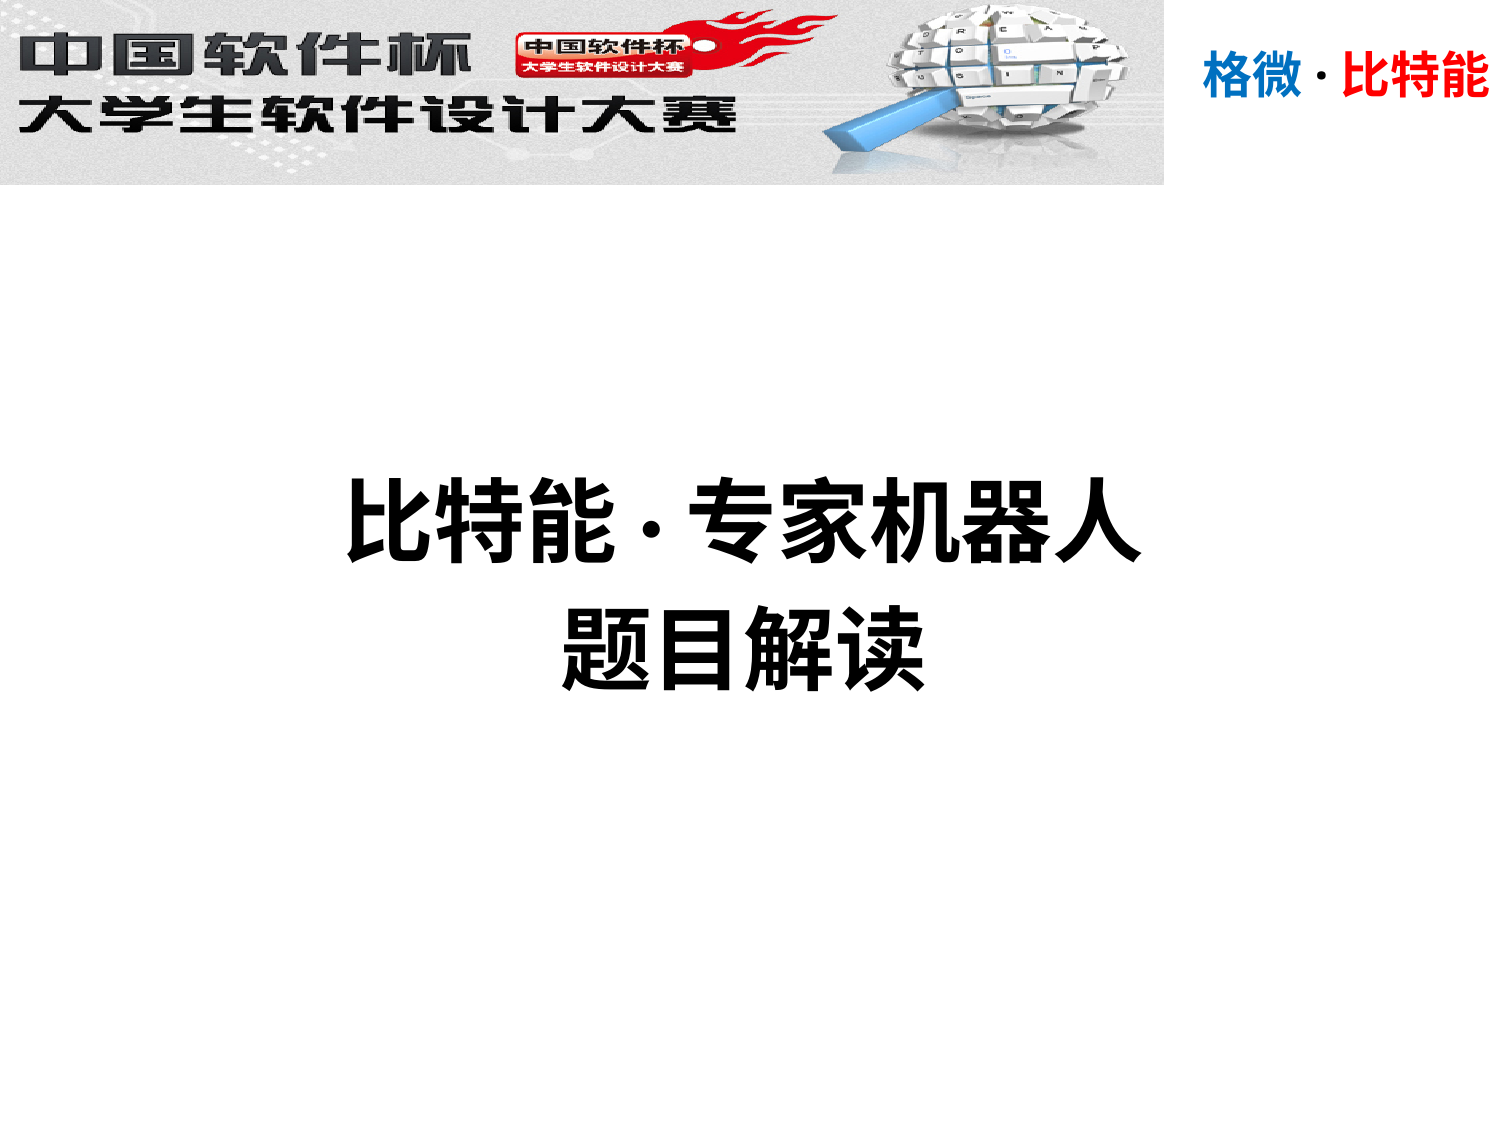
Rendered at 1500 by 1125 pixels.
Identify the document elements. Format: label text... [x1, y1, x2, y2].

picture [0, 0, 1164, 185]
text_box 格微·比特能 [1187, 36, 1500, 112]
subtitle 比特能·专家机器人 题目解读 [218, 456, 1269, 744]
